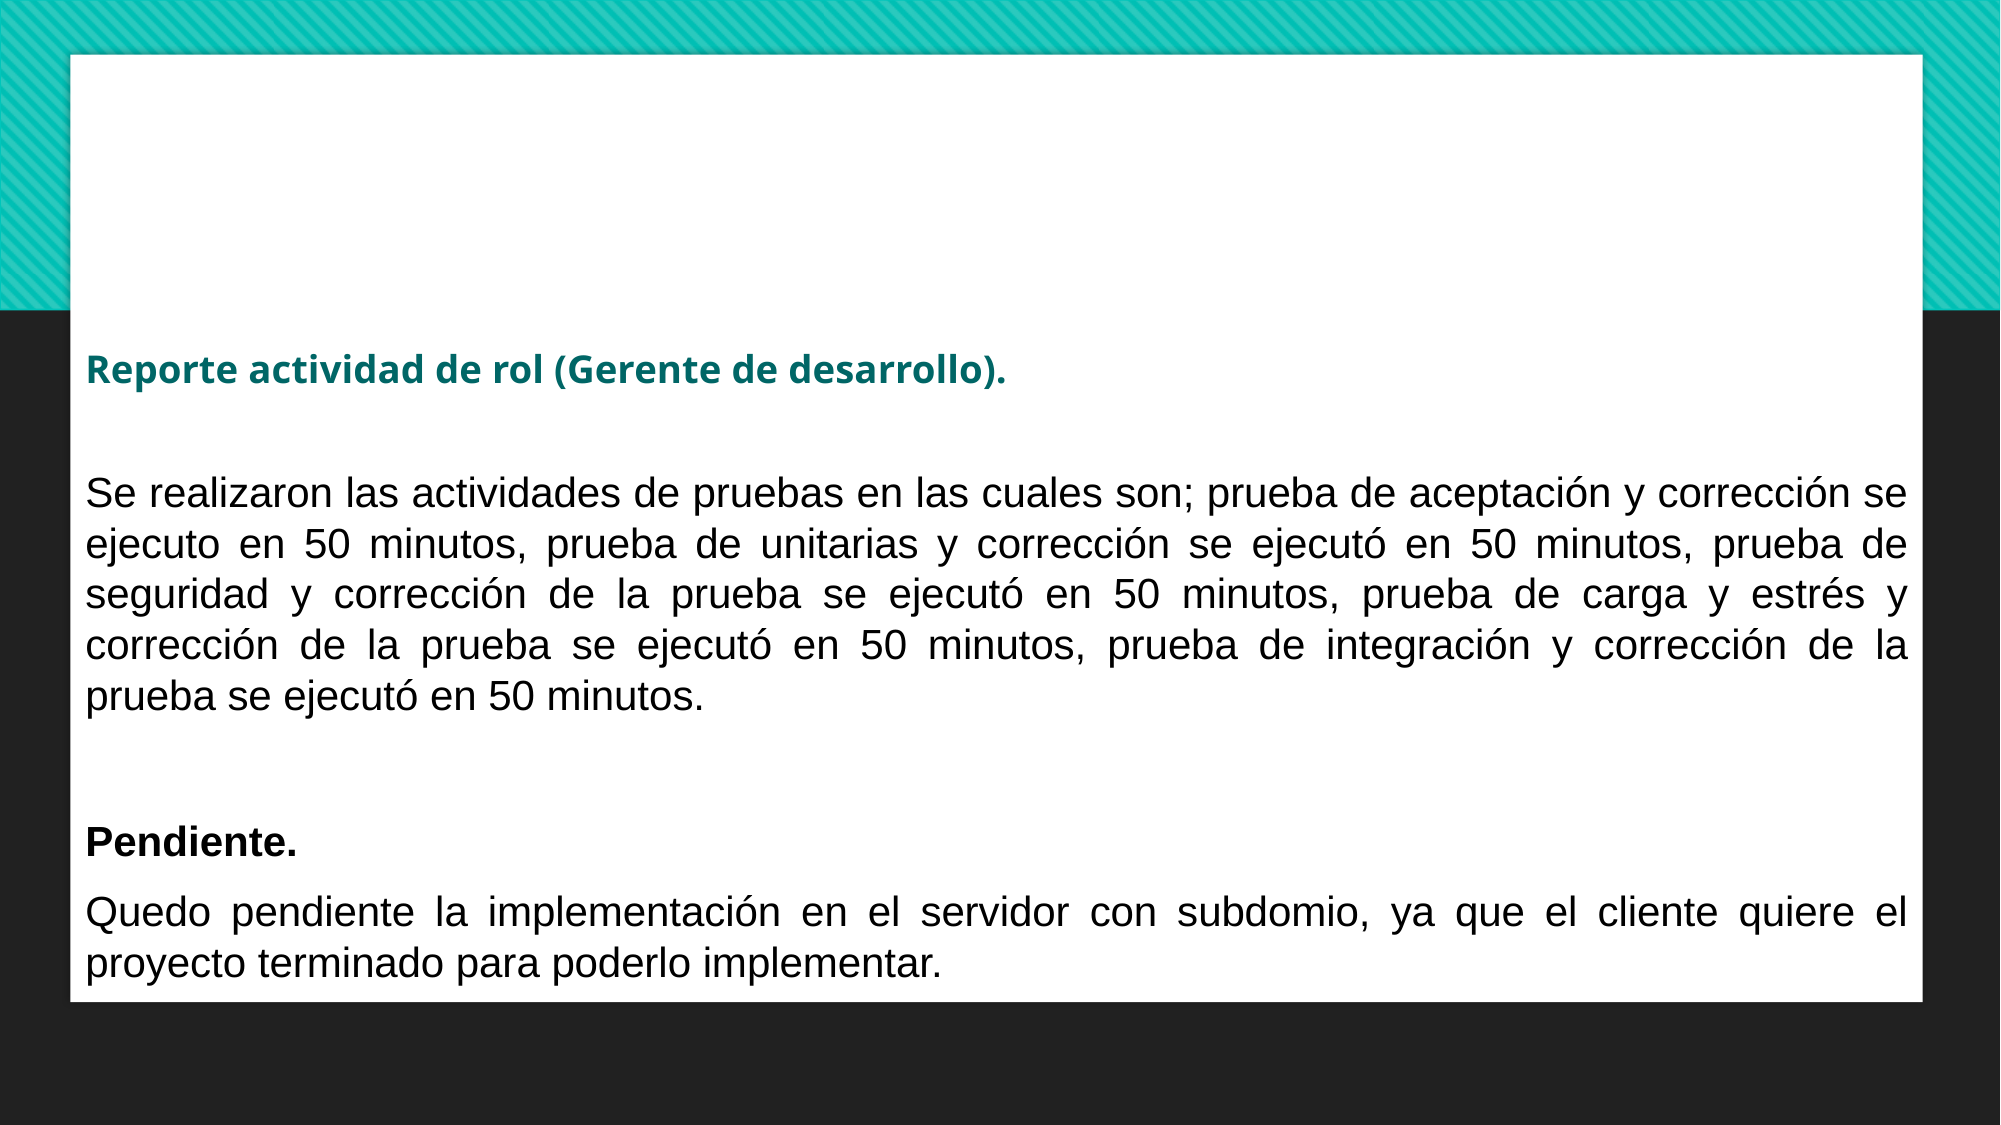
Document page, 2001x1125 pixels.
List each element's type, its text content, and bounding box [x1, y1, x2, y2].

list Reporte actividad de rol (Gerente de desarrollo). Se realizaron las actividades de pruebas en las cuales son; prueba de aceptación y corrección se ejecuto en 50 minutos, prueba de unitarias y corrección se ejecutó en 50 minutos, prueba de seguridad y corrección de la prueba se ejecutó en 50 minutos, prueba de carga y estrés y corrección de la prueba se ejecutó en 50 minutos, prueba de integración y corrección de la prueba se ejecutó en 50 minutos. Pendiente. Quedo pendiente la implementación en el servidor con subdomio, ya que el cliente quiere el proyecto terminado para poderlo implementar. [69, 53, 1924, 1004]
